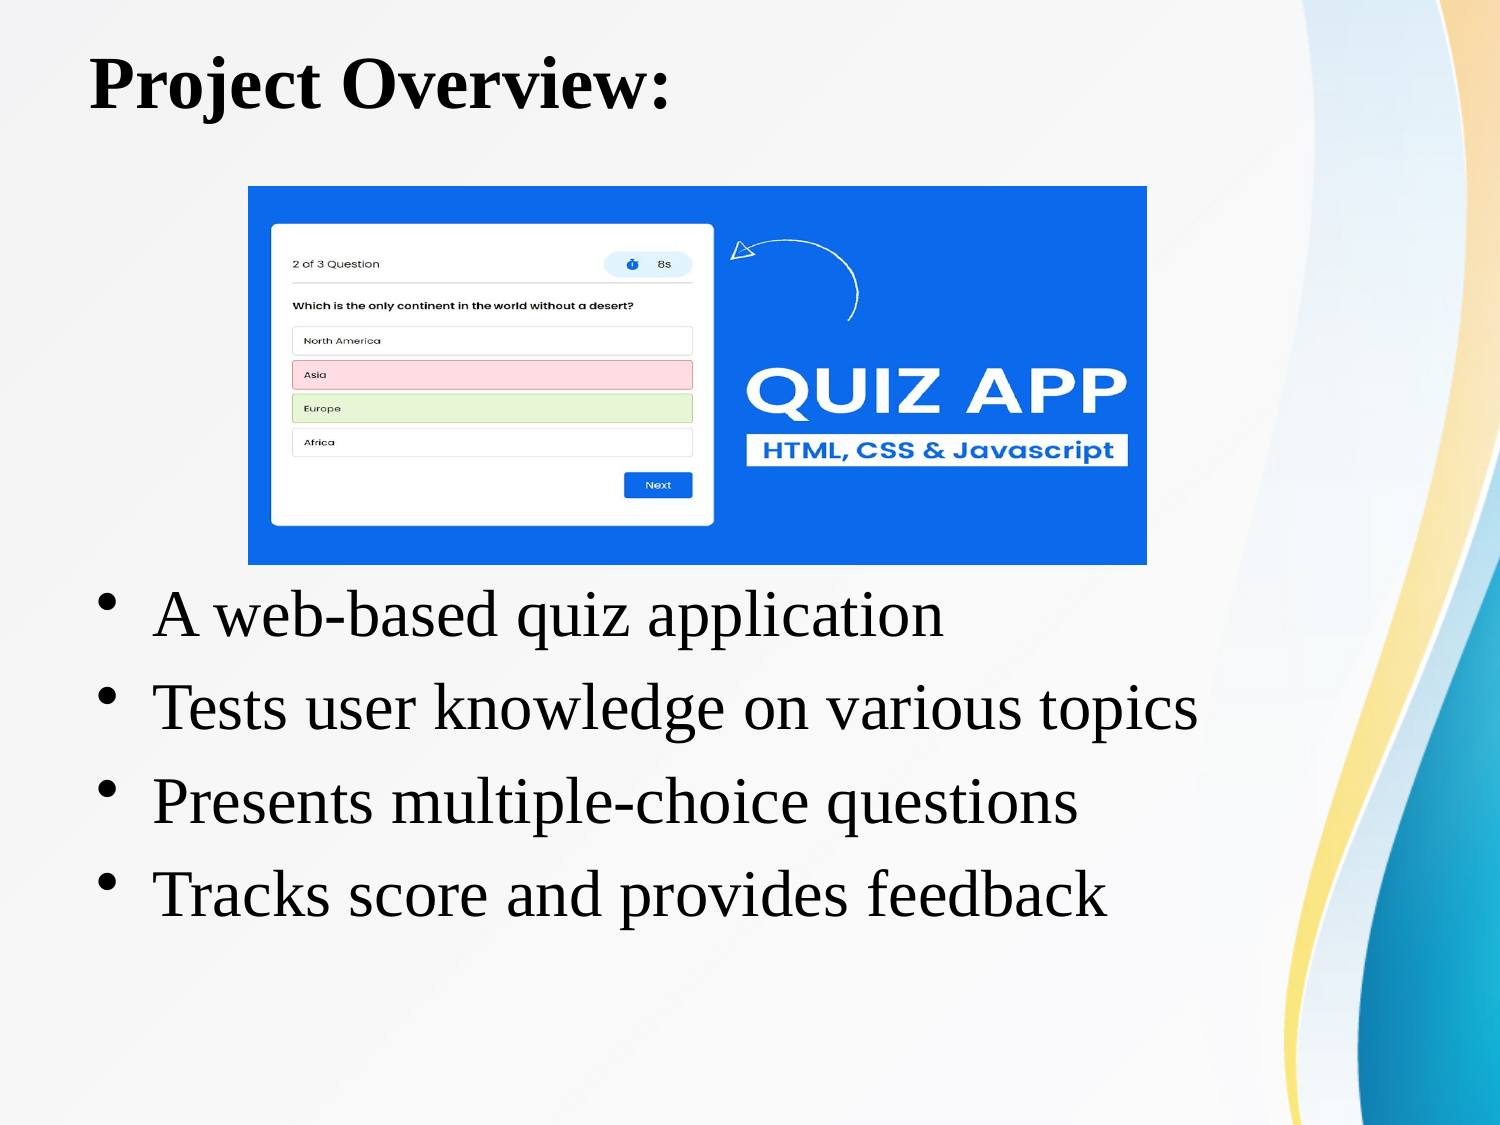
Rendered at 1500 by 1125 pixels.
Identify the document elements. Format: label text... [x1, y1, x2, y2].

list A web-based quiz application Tests user knowledge on various topics Presents multiple-choice questions Tracks score and provides feedback [80, 562, 1432, 1065]
picture [0, 0, 1500, 1125]
title Project Overview: [74, 30, 1426, 128]
